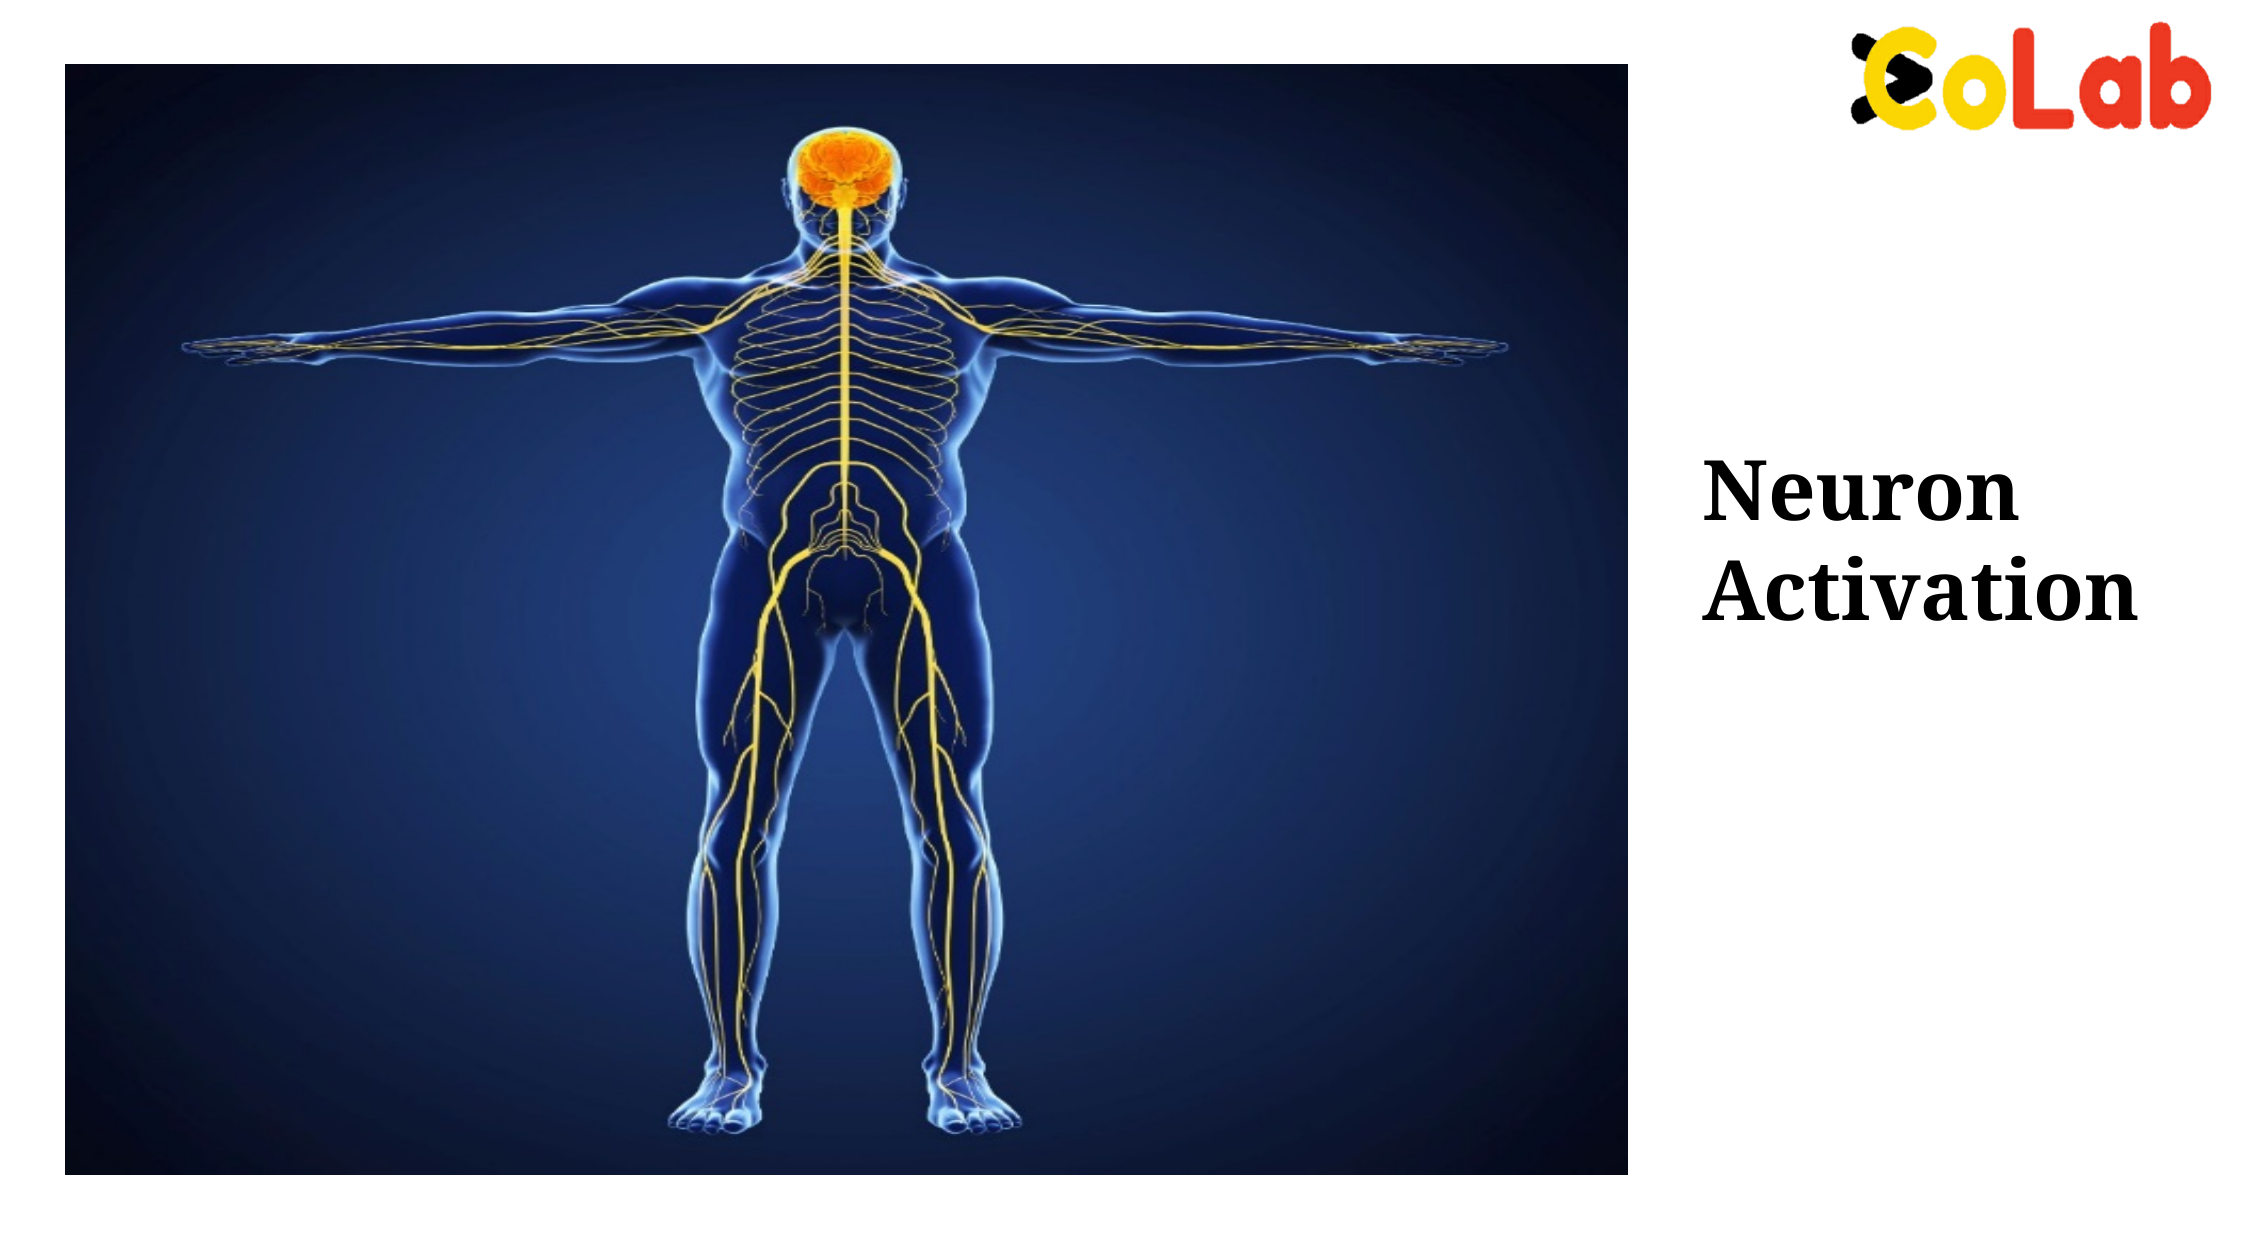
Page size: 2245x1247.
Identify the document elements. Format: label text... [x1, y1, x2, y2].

text_box Neuron Activation [1687, 429, 2155, 645]
picture [1847, 0, 2213, 167]
picture [65, 63, 1628, 1176]
